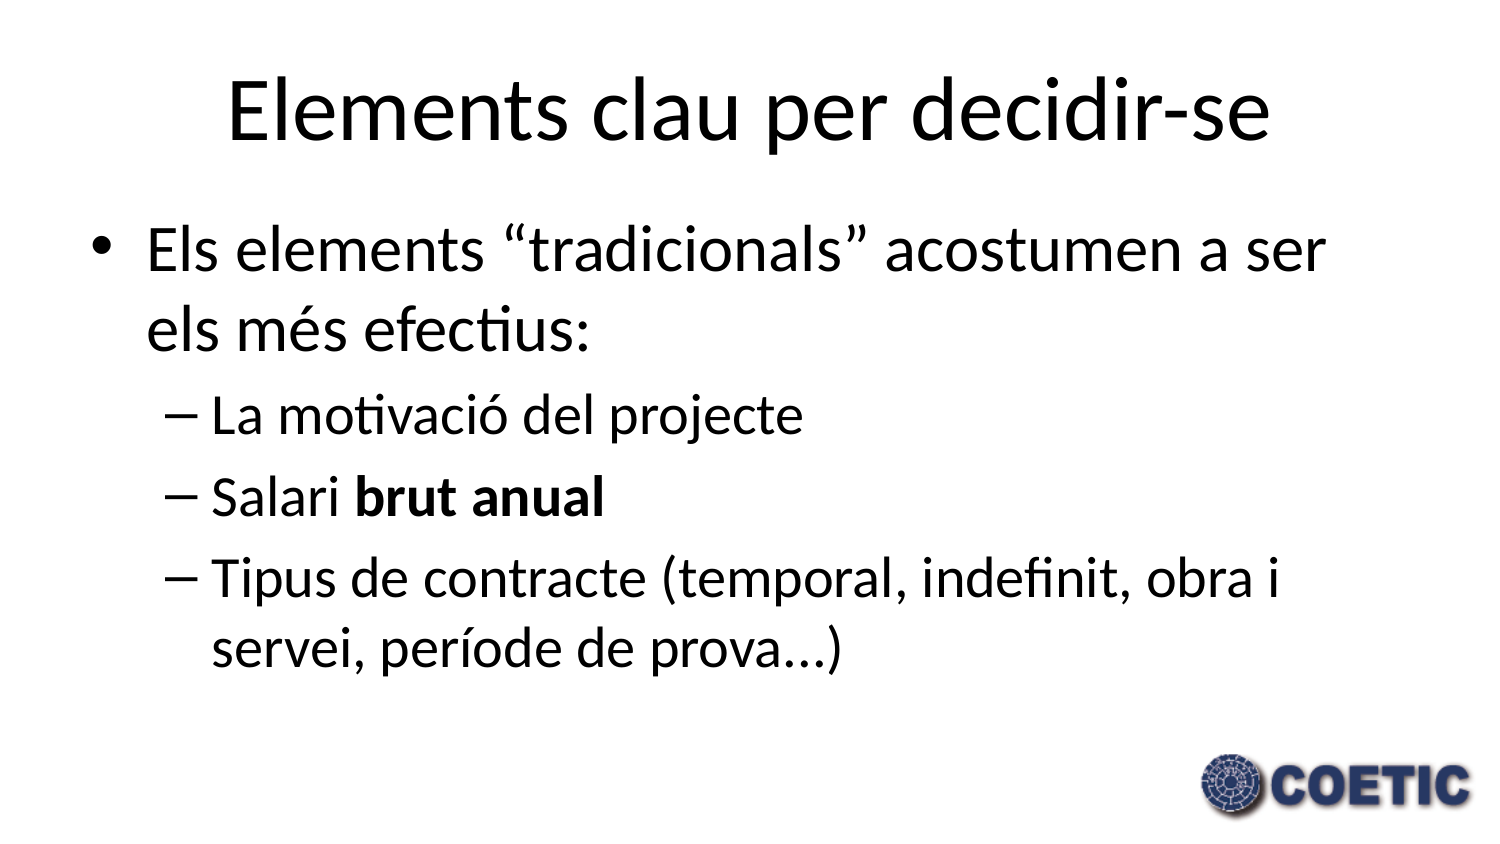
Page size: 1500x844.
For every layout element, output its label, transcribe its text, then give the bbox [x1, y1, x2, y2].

picture [1187, 749, 1483, 824]
title Elements clau per decidir-se [75, 33, 1425, 175]
list Els elements “tradicionals” acostumen a ser els més efectius: La motivació del projecte Salari brut anual Tipus de contracte (temporal, indefinit, obra i servei, període de prova...) [75, 196, 1425, 754]
